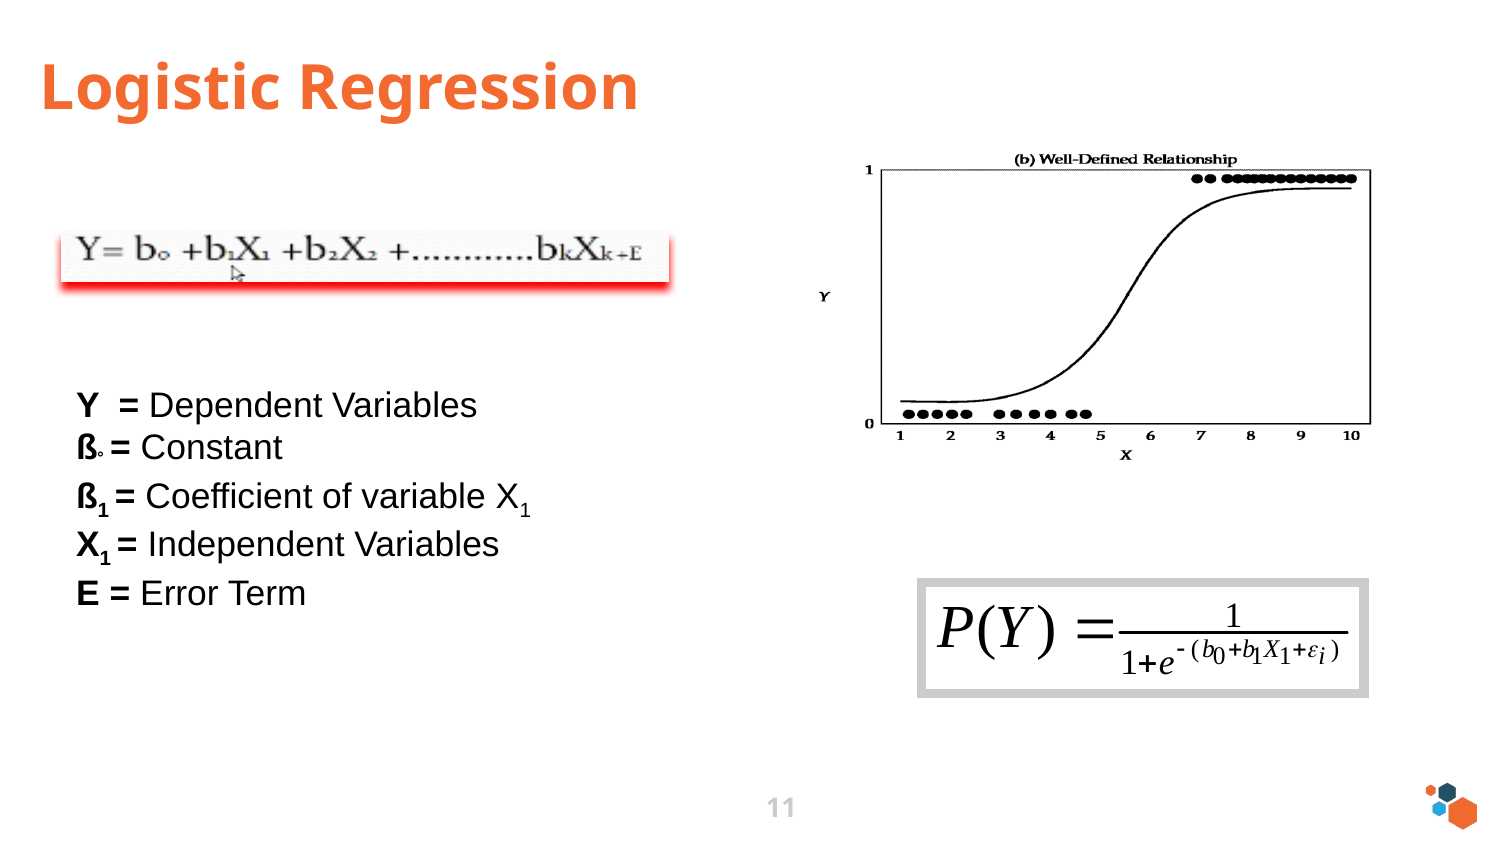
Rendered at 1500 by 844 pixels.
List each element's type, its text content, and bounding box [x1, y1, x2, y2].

picture [60, 229, 669, 282]
picture [1425, 780, 1477, 832]
picture [715, 147, 1460, 472]
slide_number 11 [736, 776, 827, 842]
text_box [925, 586, 1360, 689]
text_box Y = Dependent Variables ß˚ = Constant ß1 = Coefficient of variable X1 X1 = Independent Variables E = Error Term [61, 374, 583, 620]
title Logistic Regression [24, 0, 1375, 137]
